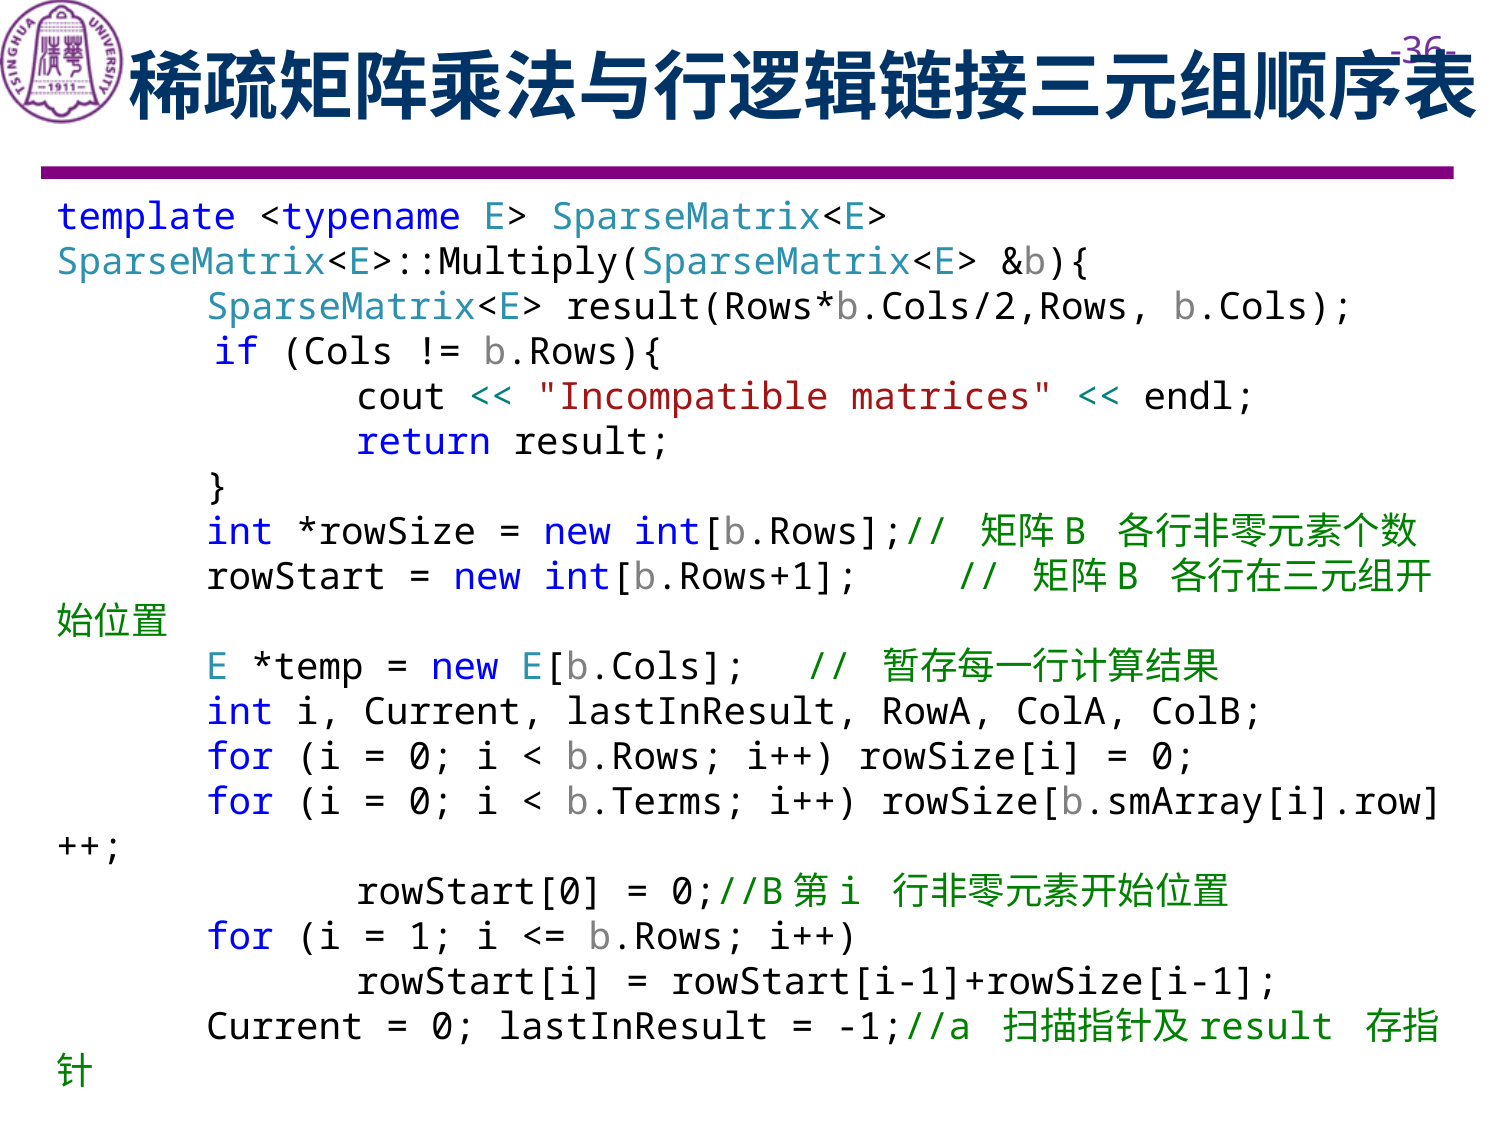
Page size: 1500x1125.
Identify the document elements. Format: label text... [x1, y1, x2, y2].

text_box 稀疏矩阵乘法与行逻辑链接三元组顺序表 [112, 32, 1495, 134]
picture [0, 0, 124, 124]
text_box template <typename E> SparseMatrix<E> SparseMatrix<E>::Multiply(SparseMatrix<E> &b){ SparseMatrix<E> result(Rows*b.Cols/2,Rows, b.Cols); if (Cols != b.Rows){ cout << "Incompatible matrices" << endl; return result; } int *rowSize = new int[b.Rows];// 矩阵B 各行非零元素个数 rowStart = new int[b.Rows+1]; // 矩阵B 各行在三元组开始位置 E *temp = new E[b.Cols]; // 暂存每一行计算结果 int i, Current, lastInResult, RowA, ColA, ColB; for (i = 0; i < b.Rows; i++) rowSize[i] = 0; for (i = 0; i < b.Terms; i++) rowSize[b.smArray[i].row]++; rowStart[0] = 0;//B第i 行非零元素开始位置 for (i = 1; i <= b.Rows; i++) rowStart[i] = rowStart[i-1]+rowSize[i-1]; Current = 0; lastInResult = -1;//a 扫描指针及result 存指针 [41, 184, 1471, 1100]
